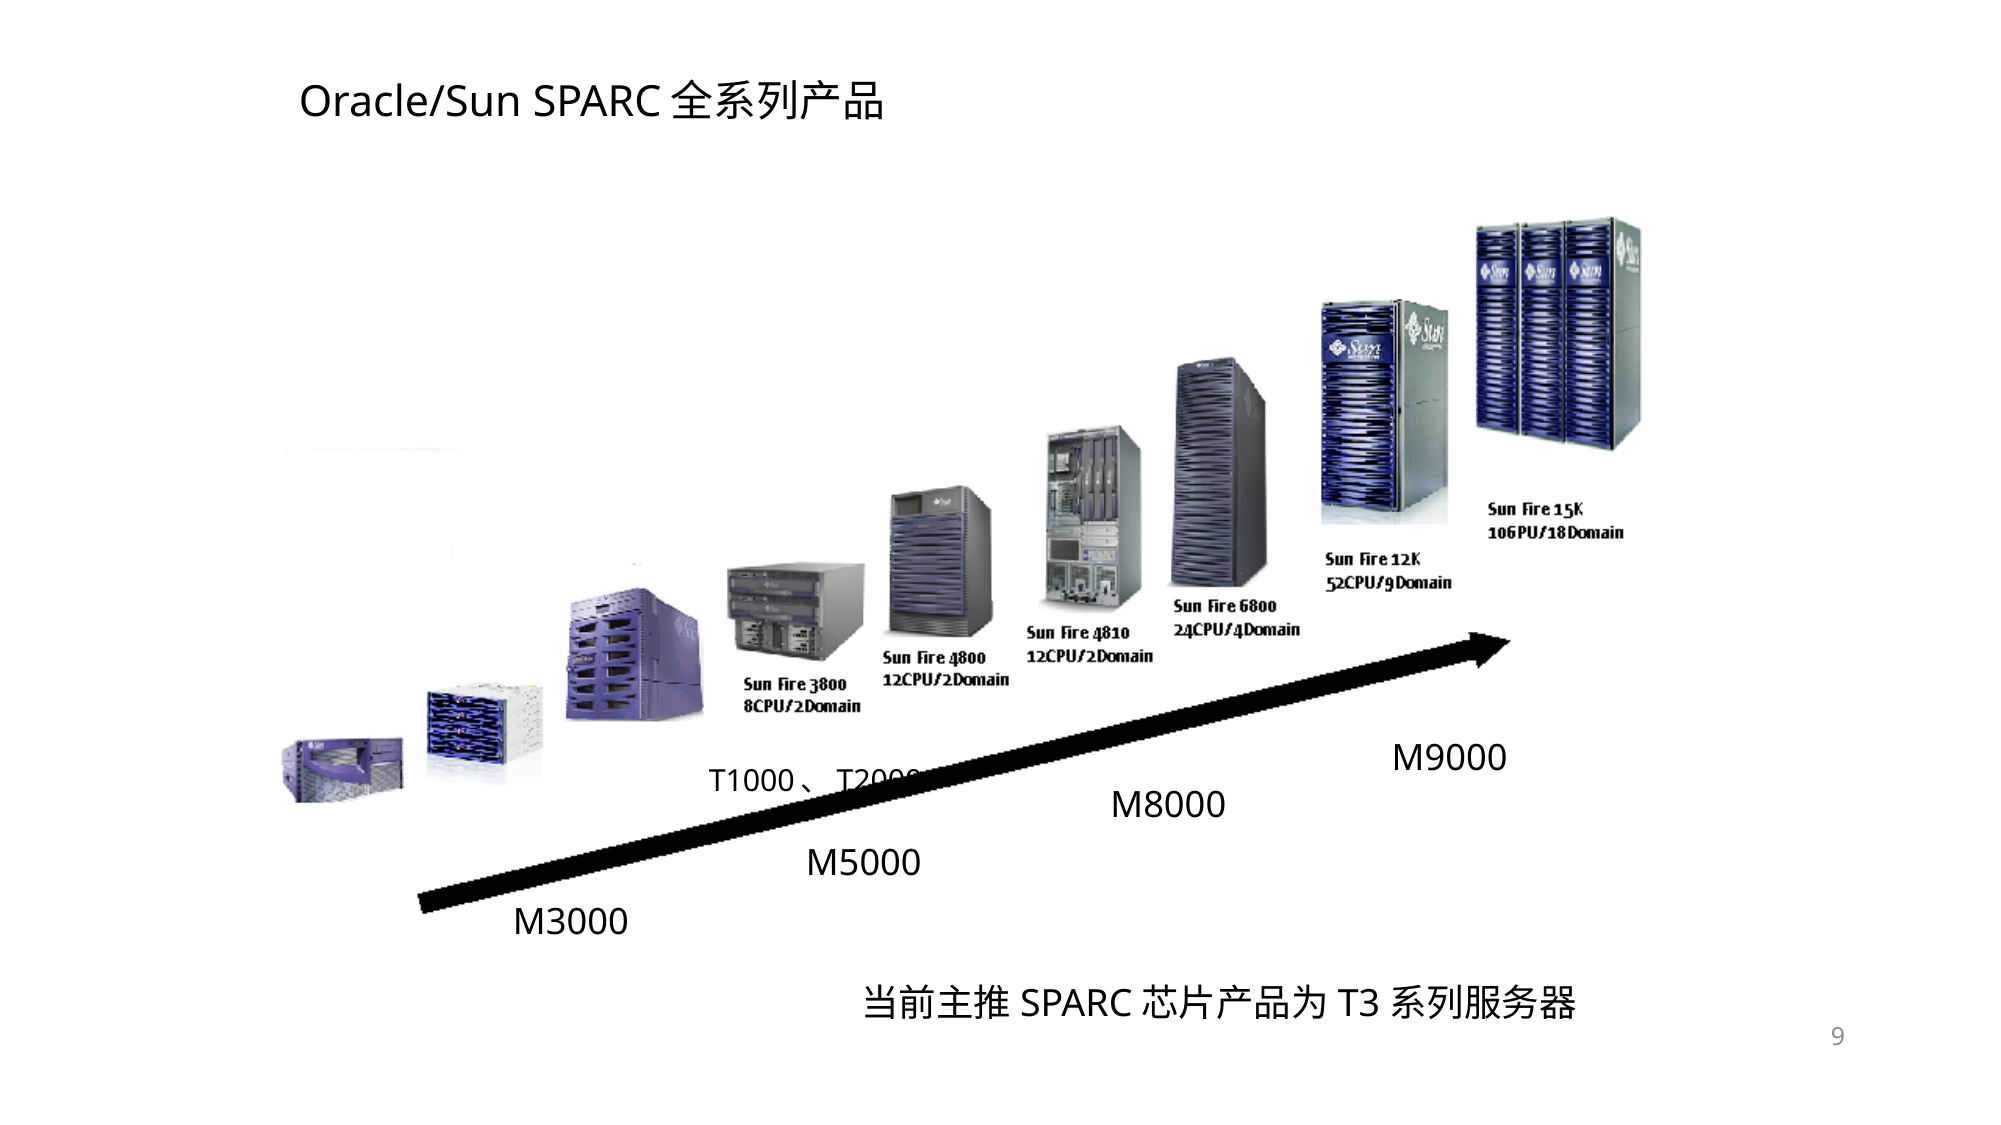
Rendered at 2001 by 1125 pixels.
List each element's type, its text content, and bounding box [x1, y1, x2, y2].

text_box Oracle/Sun SPARC全系列产品 [283, 46, 929, 140]
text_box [260, 140, 1675, 986]
text_box 当前主推SPARC芯片产品为T3系列服务器 [846, 986, 1667, 1055]
slide_number 9 [1443, 999, 1861, 1075]
